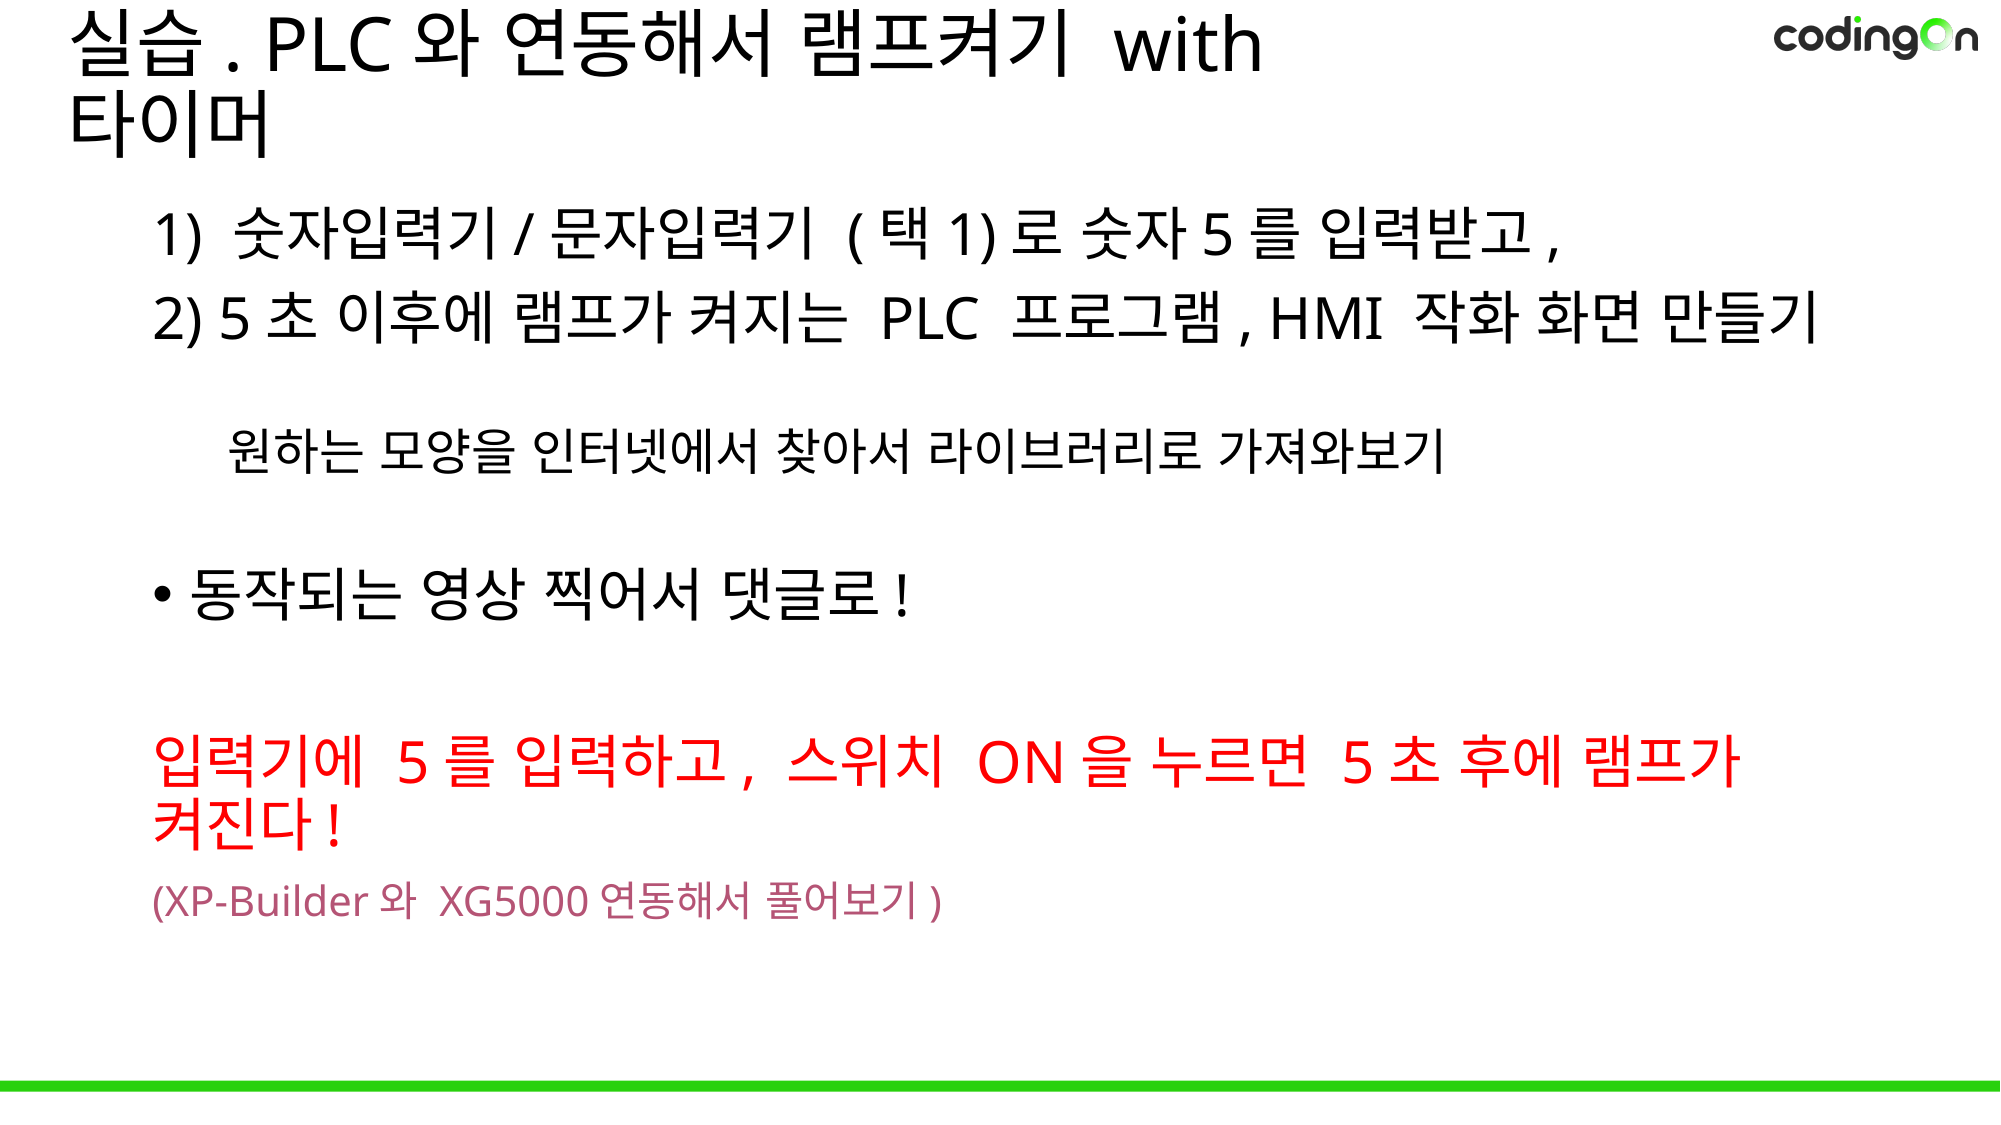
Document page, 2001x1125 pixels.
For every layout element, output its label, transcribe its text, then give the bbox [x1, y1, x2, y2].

list 1) 숫자입력기/문자입력기 (택1)로 숫자5를 입력받고, 2) 5초 이후에 램프가 켜지는 PLC 프로그램, HMI 작화 화면 만들기 원하는 모양을 인터넷에서 찾아서 라이브러리로 가져와보기 동작되는 영상 찍어서 댓글로! 입력기에 5를 입력하고, 스위치 ON을 누르면 5초 후에 램프가 켜진다! (XP-Builder와 XG5000연동해서 풀어보기) [137, 198, 1863, 1012]
title 실습. PLC와 연동해서 램프켜기 with 타이머 [52, 17, 1492, 157]
picture [1774, 16, 1978, 60]
